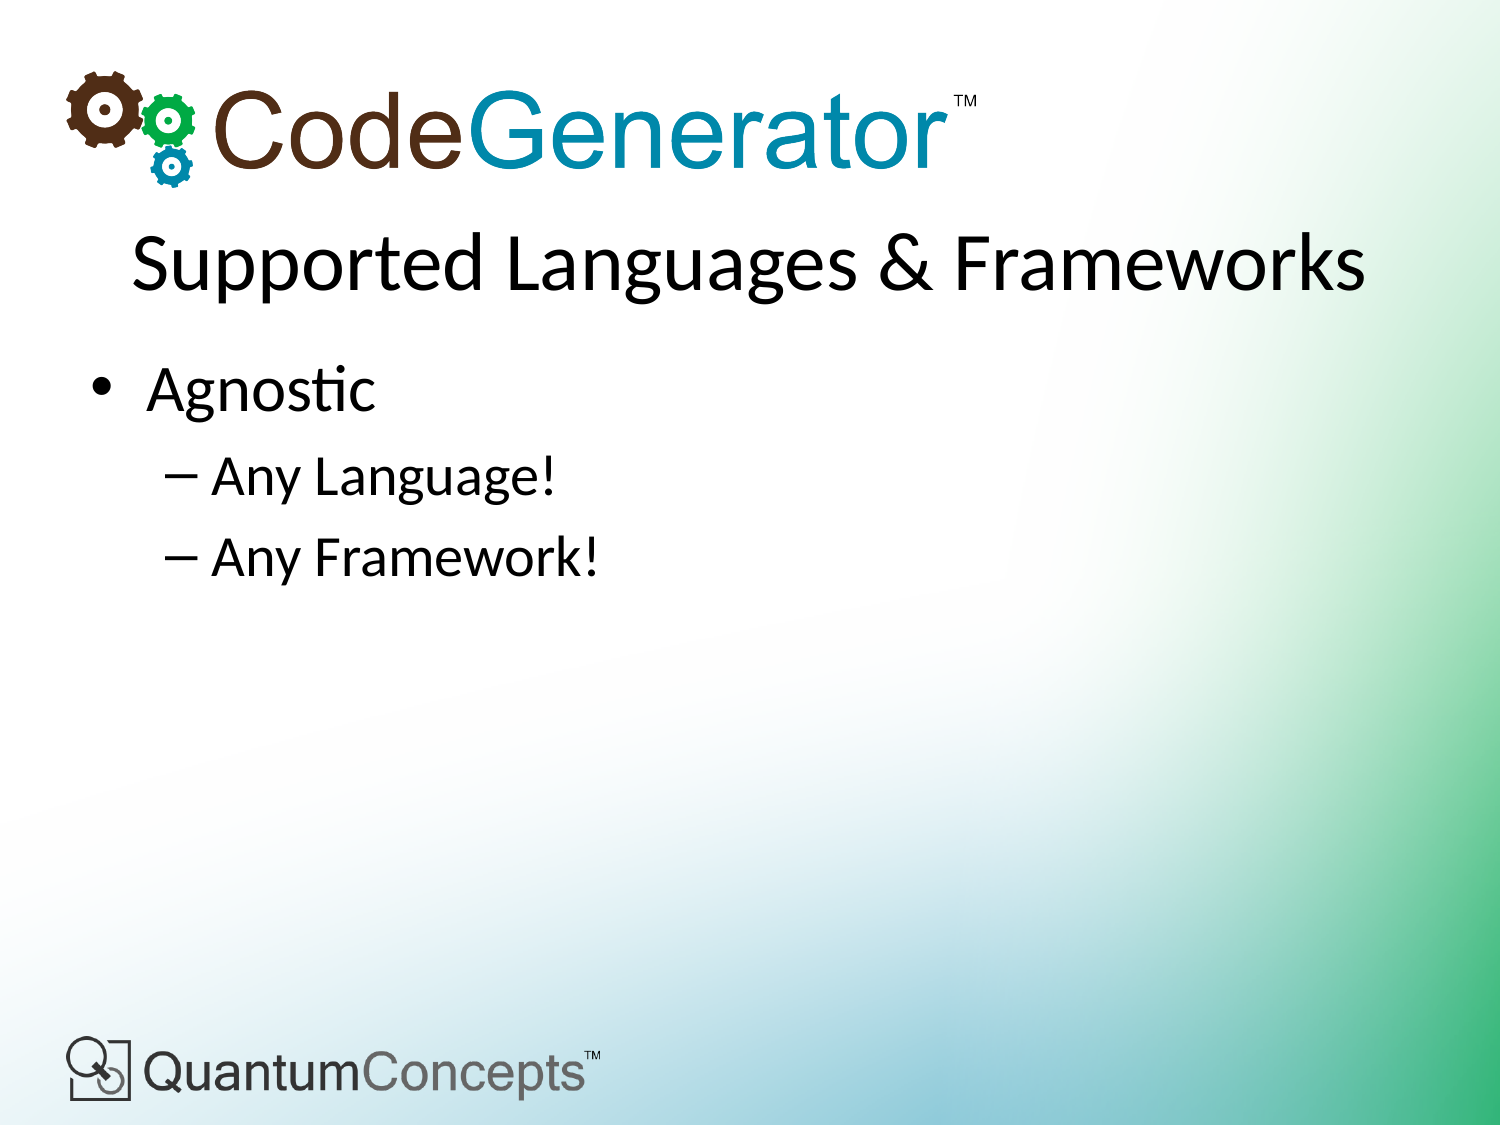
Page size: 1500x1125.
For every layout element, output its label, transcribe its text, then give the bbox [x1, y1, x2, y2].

picture [0, 0, 1500, 1125]
title Supported Languages & Frameworks [75, 200, 1425, 325]
list Agnostic Any Language! Any Framework! [75, 337, 1425, 1005]
